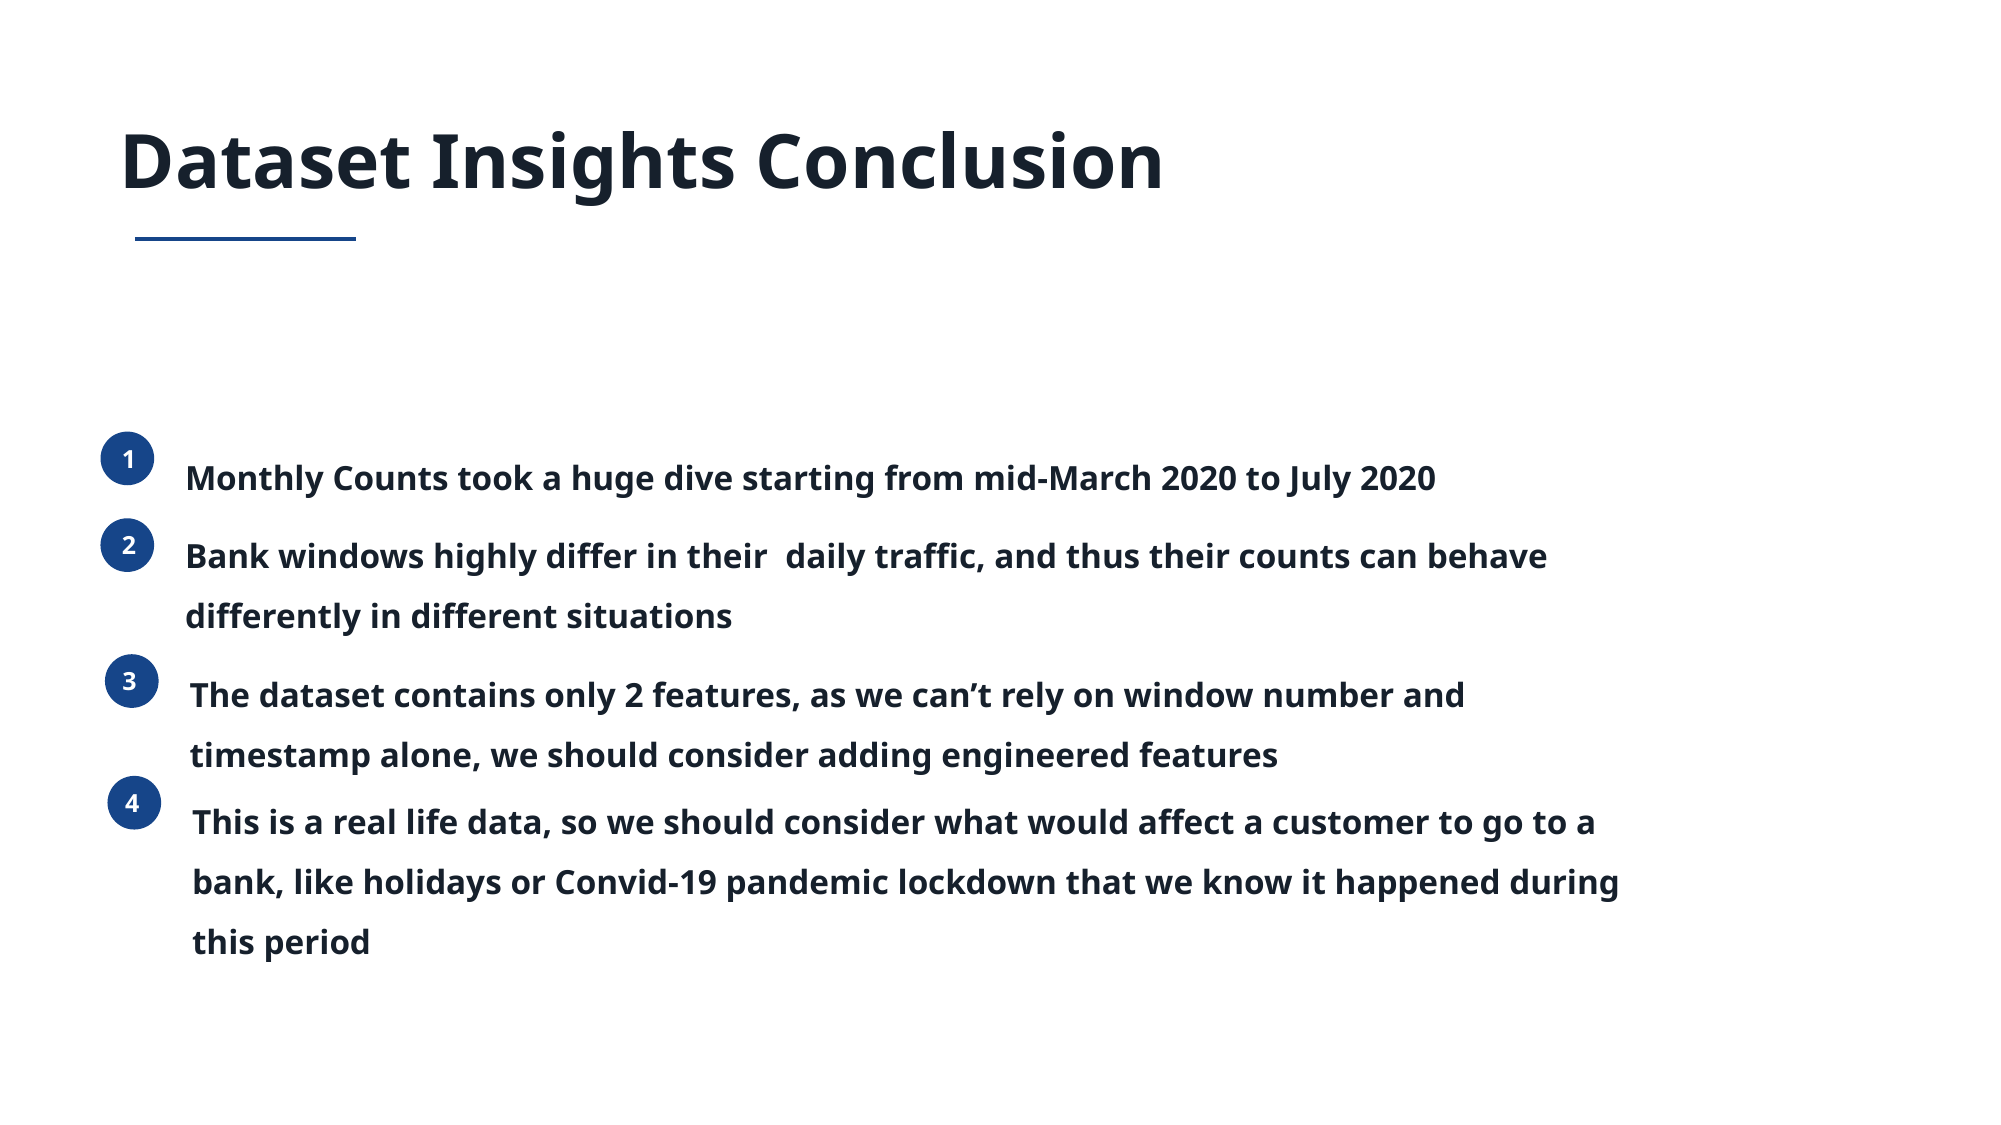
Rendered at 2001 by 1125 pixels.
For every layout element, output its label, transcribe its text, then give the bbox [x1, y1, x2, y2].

text_box [113, 518, 141, 522]
text_box Bank windows highly differ in their daily traffic, and thus their counts can behave differently in different situations [170, 508, 1718, 643]
text_box 4 [109, 780, 159, 825]
text_box [113, 568, 142, 572]
text_box 1 [106, 435, 148, 481]
text_box [114, 431, 141, 435]
text_box [120, 775, 149, 780]
text_box [148, 528, 155, 563]
text_box [112, 481, 142, 486]
text_box [119, 825, 150, 830]
text_box 3 [107, 658, 157, 704]
text_box [117, 654, 146, 658]
text_box Dataset Insights Conclusion [104, 106, 1688, 212]
text_box [100, 442, 106, 475]
text_box [148, 441, 155, 476]
text_box [100, 528, 106, 562]
text_box The dataset contains only 2 features, as we can’t rely on window number and timestamp alone, we should consider adding engineered features [174, 647, 1606, 782]
text_box 2 [106, 522, 148, 568]
text_box This is a real life data, so we should consider what would affect a customer to go to a bank, like holidays or Convid-19 pandemic lockdown that we know it happened during this period [177, 773, 1676, 969]
text_box Monthly Counts took a huge dive starting from mid-March 2020 to July 2020 [170, 429, 1753, 505]
text_box [117, 704, 146, 708]
